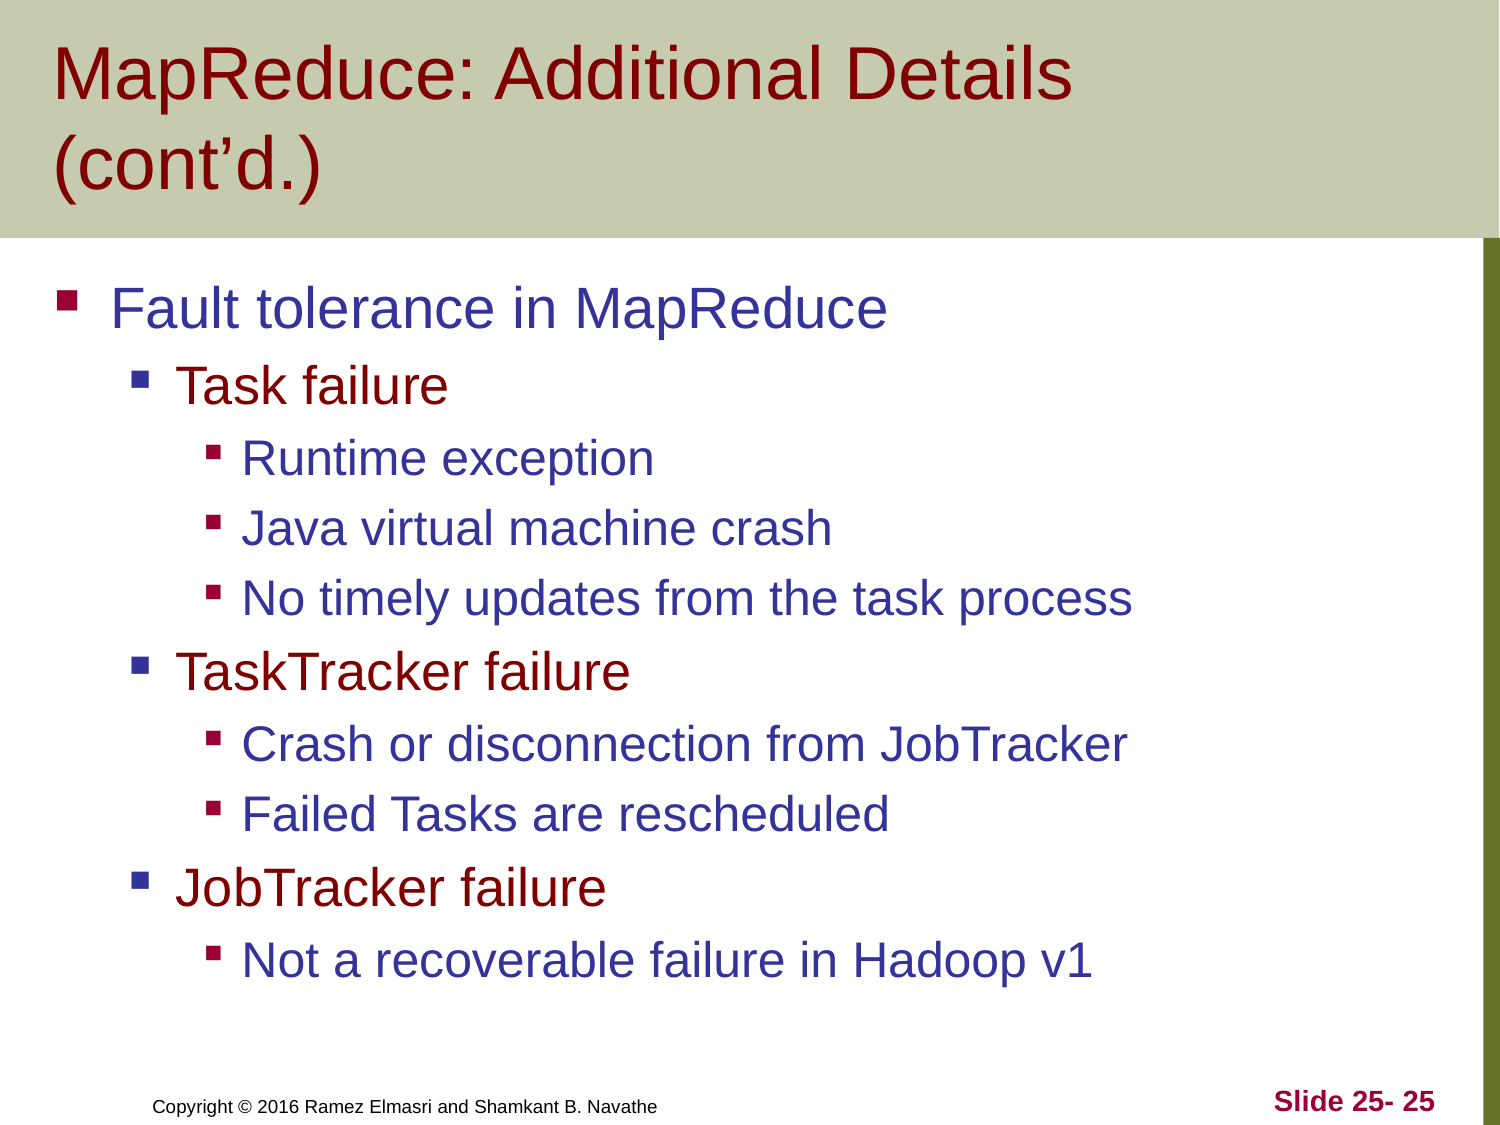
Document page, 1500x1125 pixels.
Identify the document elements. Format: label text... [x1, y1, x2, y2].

text_box MapReduce: Additional Details (cont’d.) [37, 49, 1317, 213]
text_box Slide 25- 25 [1137, 1050, 1450, 1125]
text_box Fault tolerance in MapReduce Task failure Runtime exception Java virtual machine crash No timely updates from the task process TaskTracker failure Crash or disconnection from JobTracker Failed Tasks are rescheduled JobTracker failure Not a recoverable failure in Hadoop v1 [39, 262, 1400, 1013]
